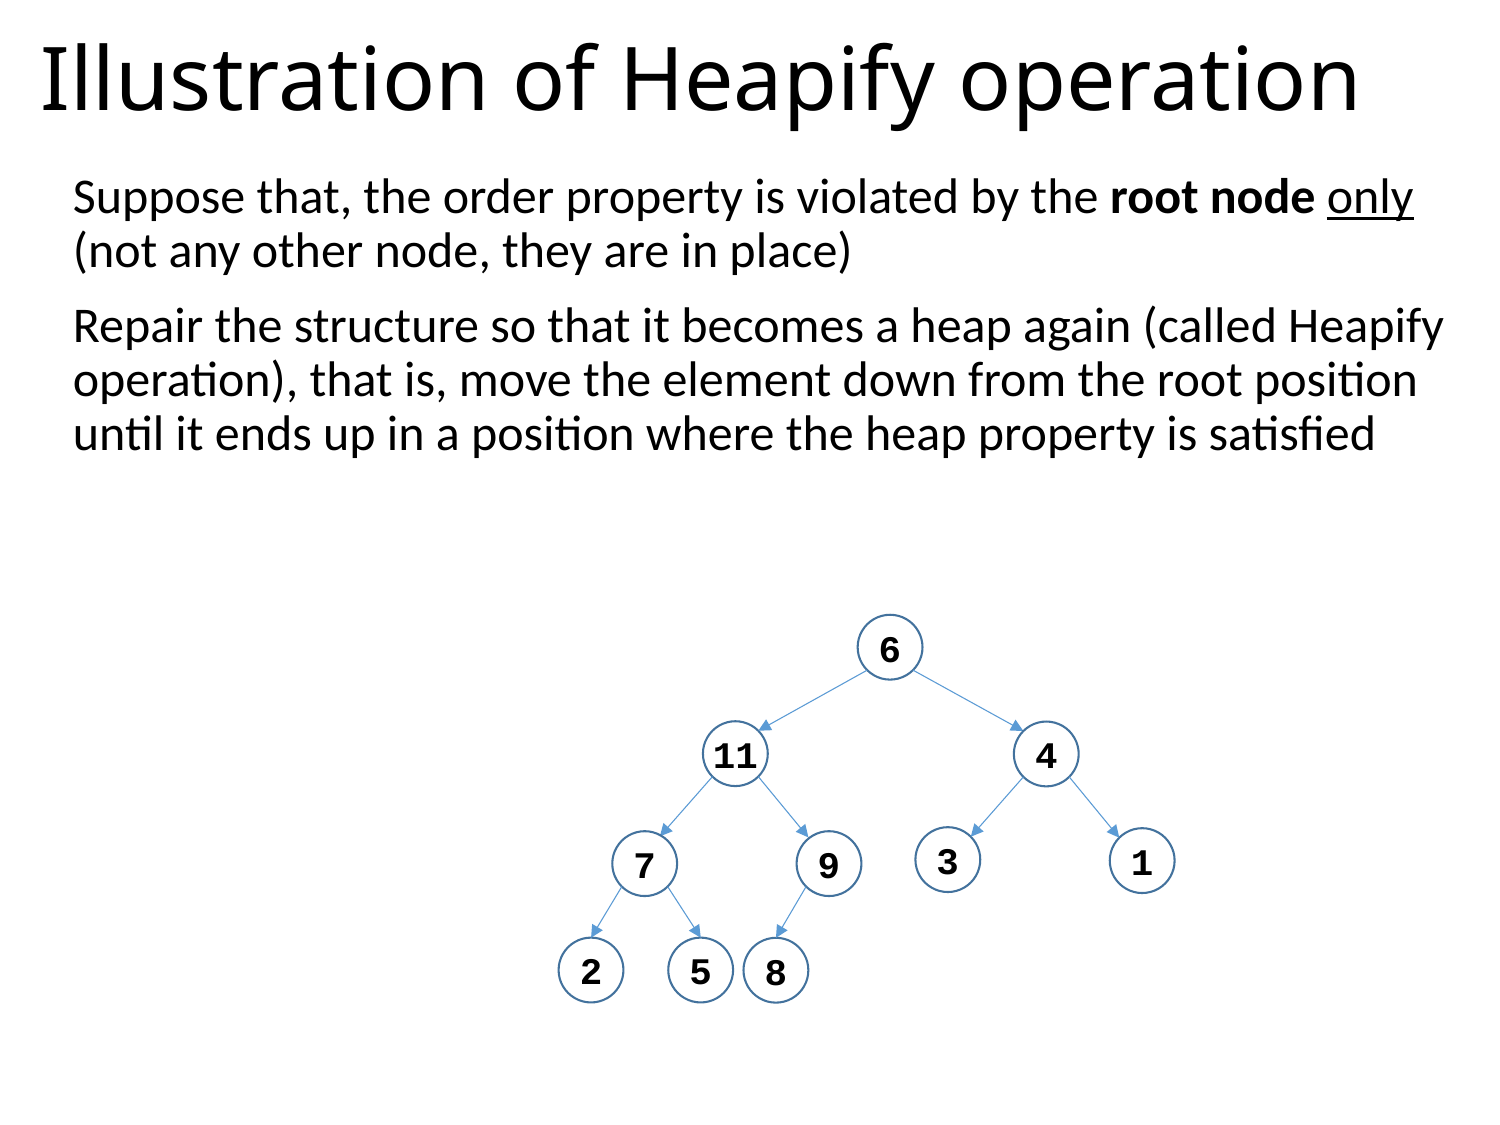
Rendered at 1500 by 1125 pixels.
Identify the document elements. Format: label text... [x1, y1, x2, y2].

title Illustration of Heapify operation [25, 26, 1469, 138]
list Suppose that, the order property is violated by the root node only (not any other node, they are in place) Repair the structure so that it becomes a heap again (called Heapify operation), that is, move the element down from the root position until it ends up in a position where the heap property is satisfied [57, 162, 1468, 514]
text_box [558, 614, 1175, 1003]
